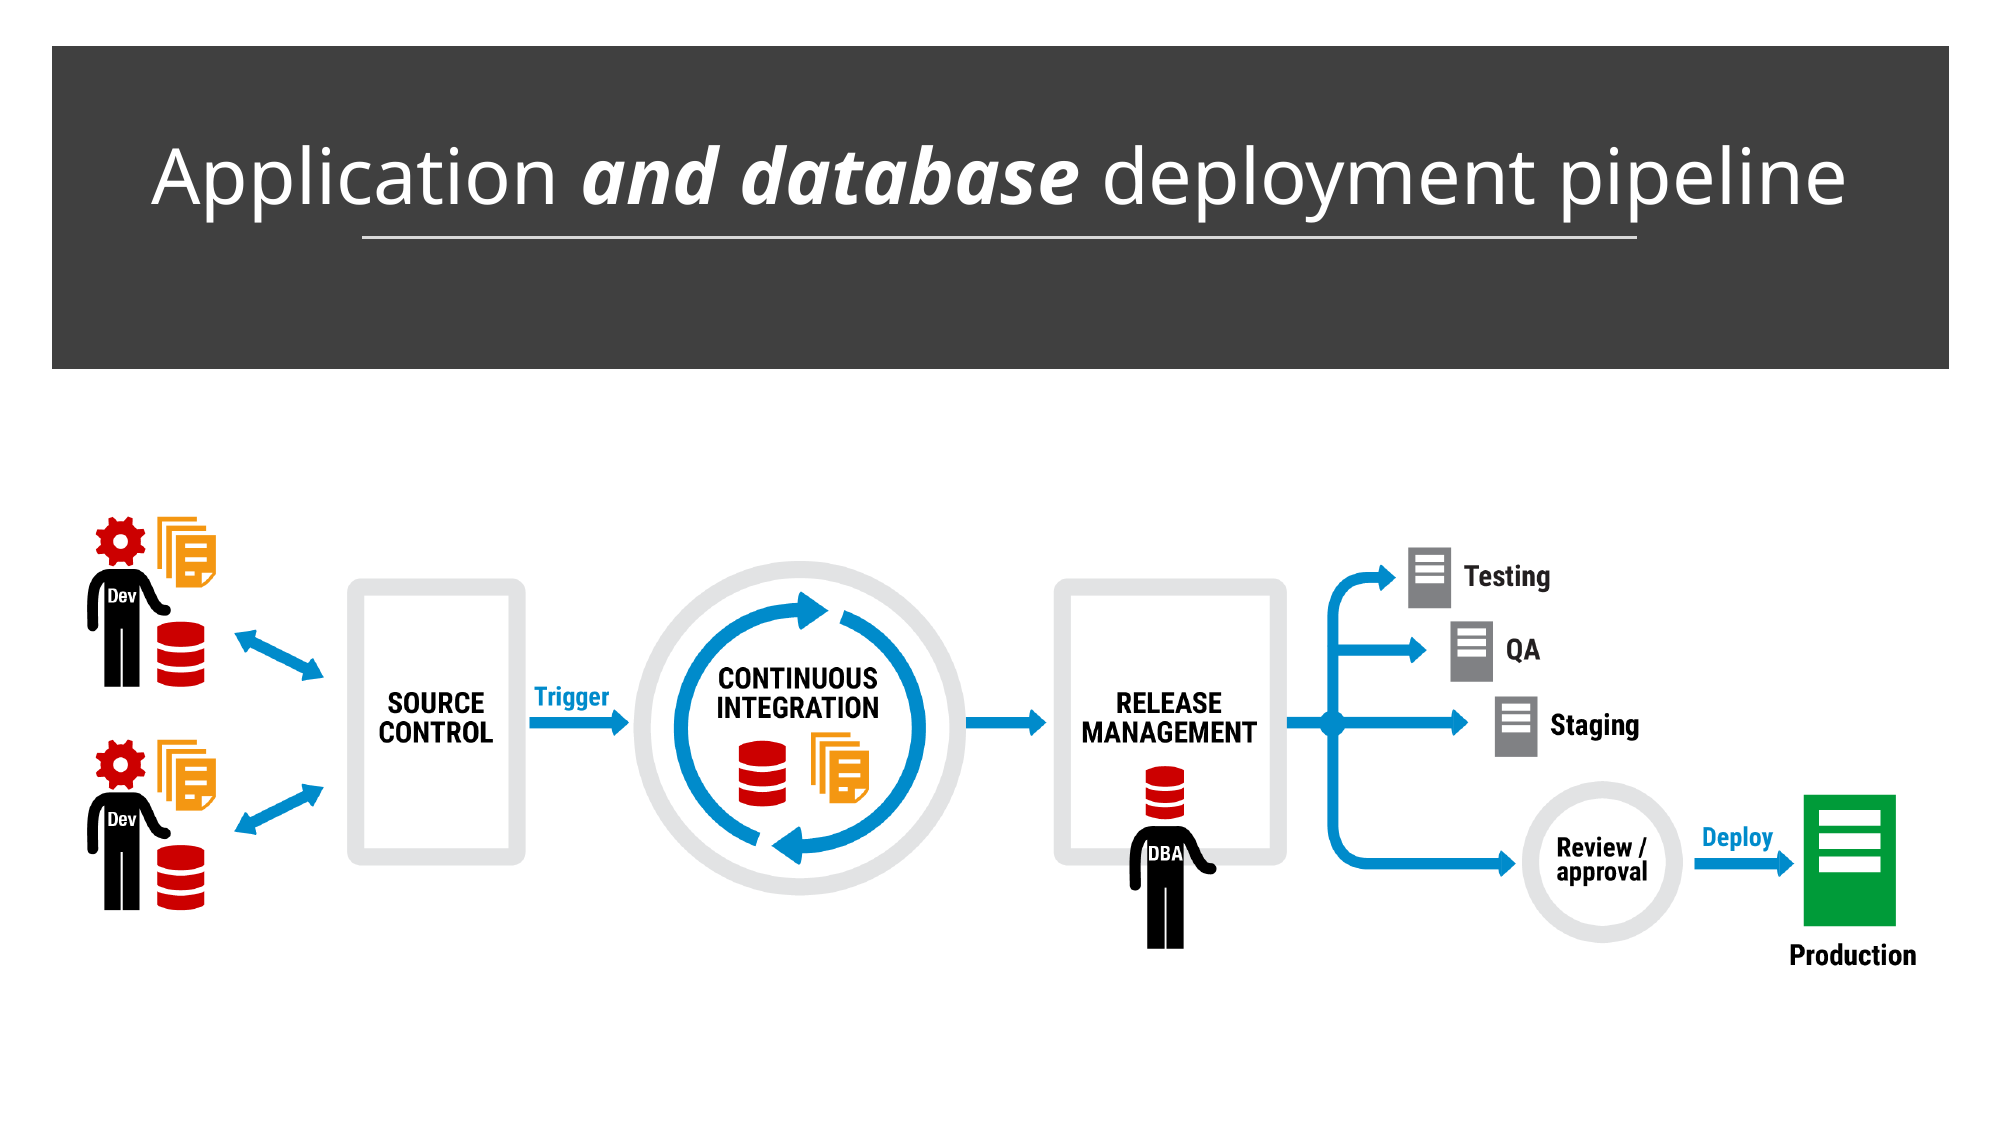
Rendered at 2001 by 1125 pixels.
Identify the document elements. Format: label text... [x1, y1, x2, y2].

title Application and database deployment pipeline [86, 76, 1914, 230]
picture [52, 470, 1939, 1009]
text_box [61, 55, 1939, 360]
